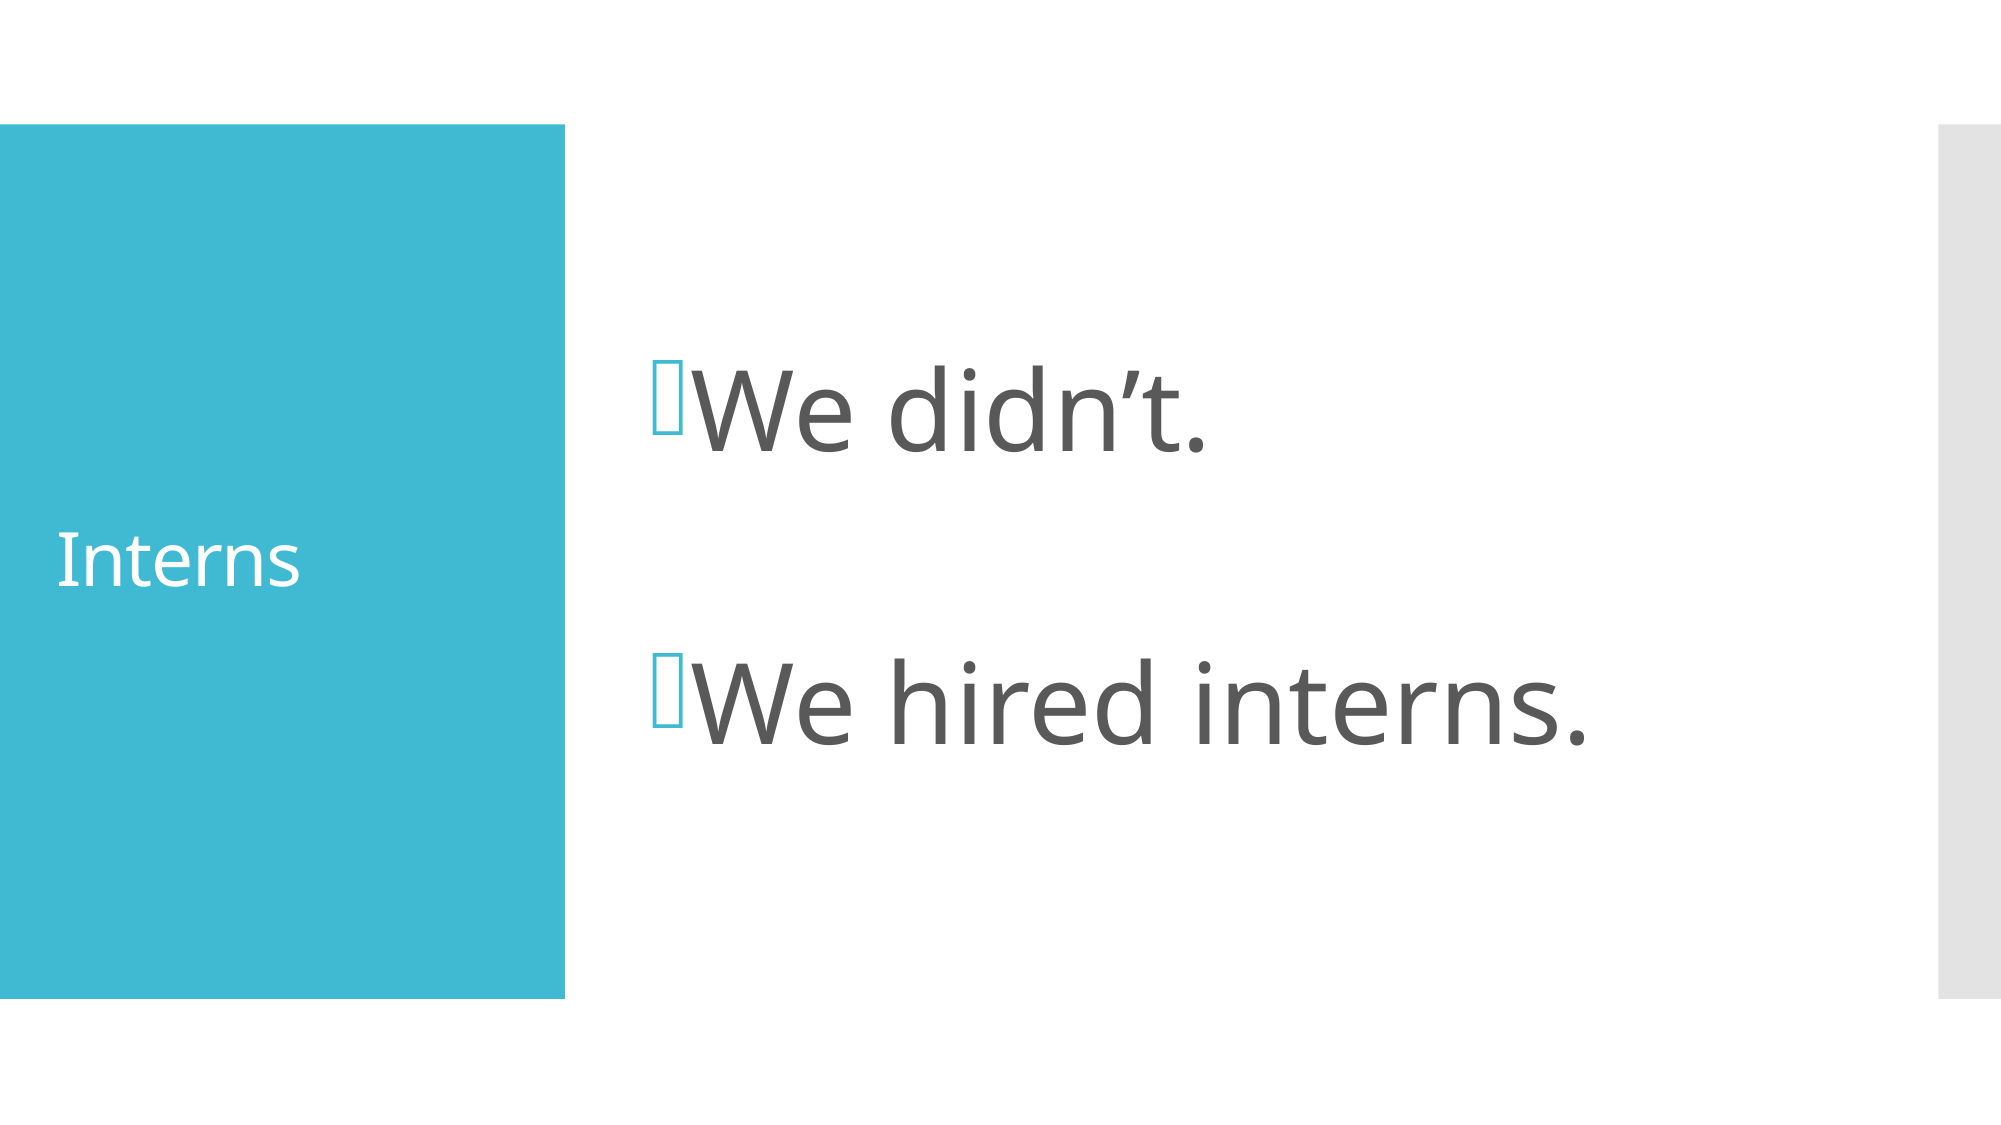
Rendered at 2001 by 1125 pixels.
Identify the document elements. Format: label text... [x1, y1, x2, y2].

title Interns [41, 184, 525, 940]
list We didn’t. We hired interns. [634, 141, 1835, 982]
